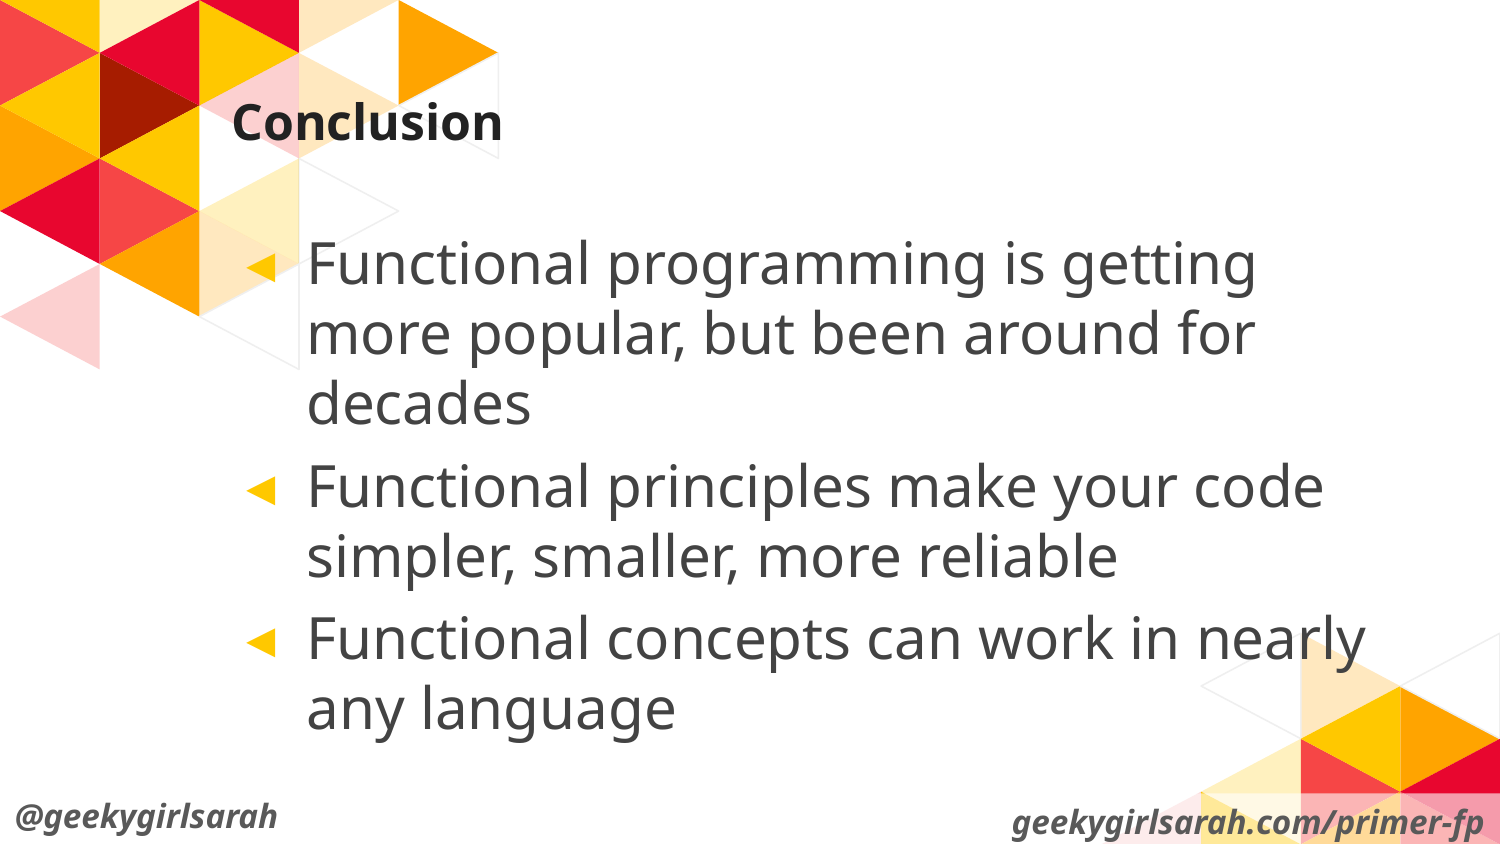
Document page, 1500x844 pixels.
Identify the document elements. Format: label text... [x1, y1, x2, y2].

list Functional programming is getting more popular, but been around for decades Functional principles make your code simpler, smaller, more reliable Functional concepts can work in nearly any language [216, 211, 1385, 688]
title Conclusion [216, 55, 1276, 166]
